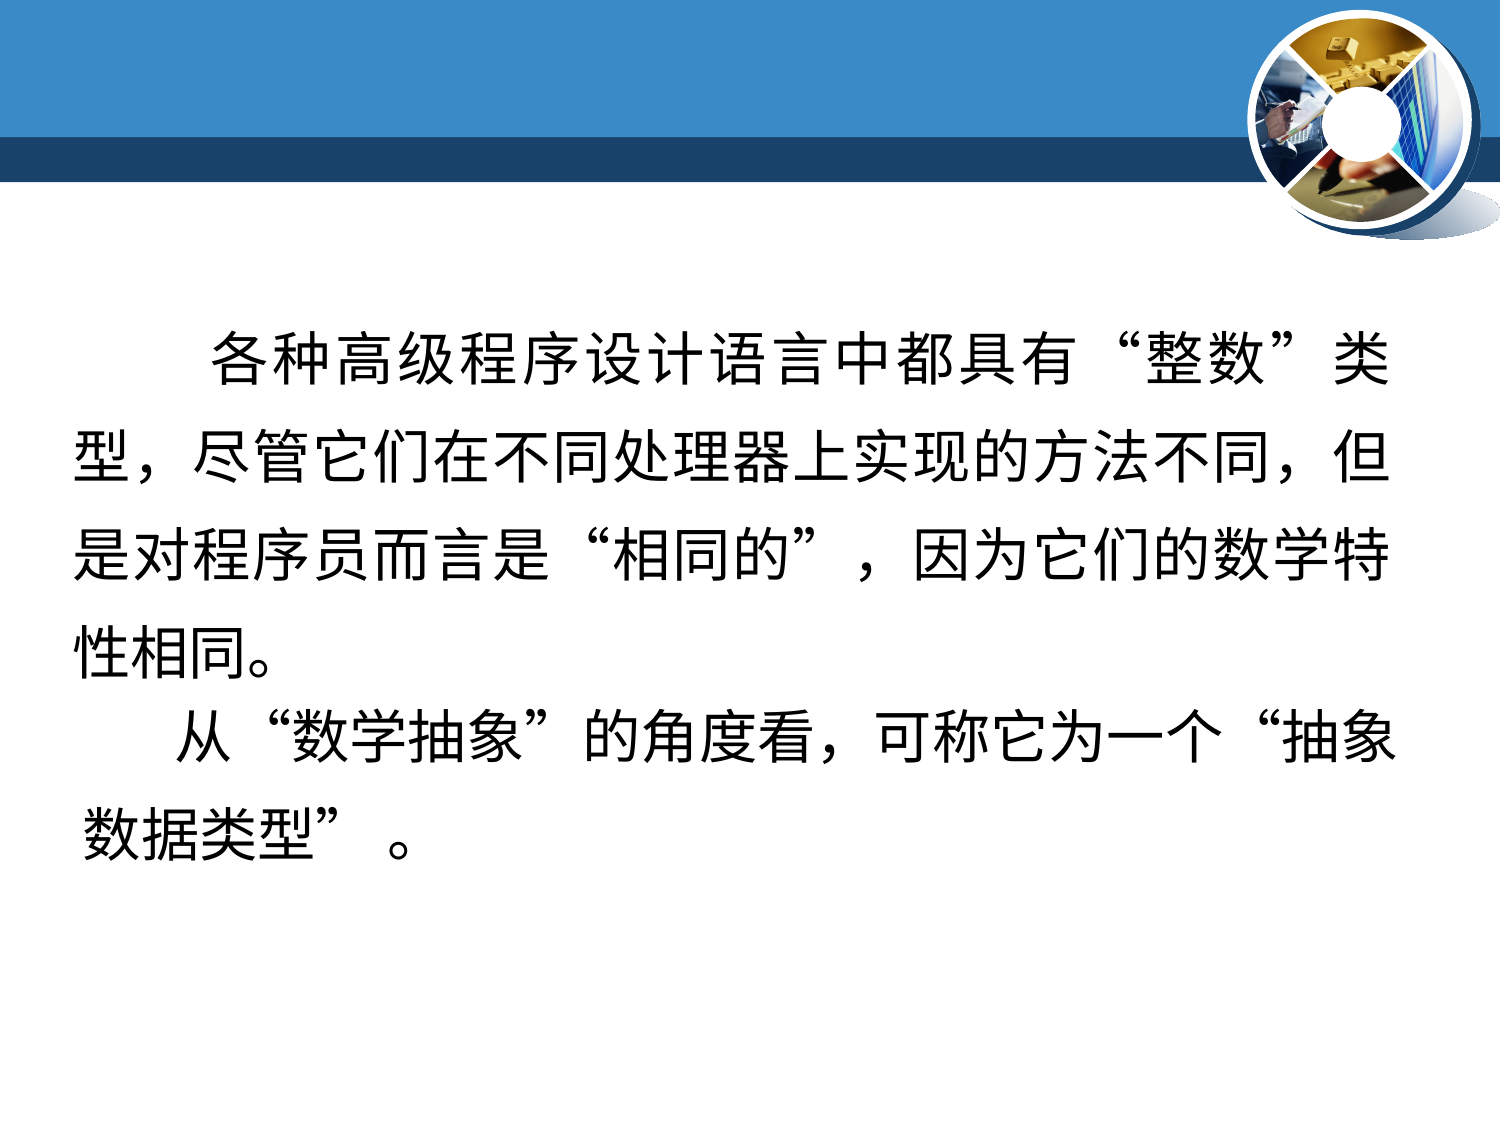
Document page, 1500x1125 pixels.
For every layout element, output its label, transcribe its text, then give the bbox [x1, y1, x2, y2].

picture [1386, 48, 1464, 191]
text_box 各种高级程序设计语言中都具有“整数”类型，尽管它们在不同处理器上实现的方法不同，但是对程序员而言是“相同的”，因为它们的数学特性相同。 [57, 286, 1406, 694]
picture [1289, 18, 1428, 94]
text_box 从“数学抽象”的角度看，可称它为一个“抽象数据类型” 。 [68, 664, 1446, 876]
picture [1255, 50, 1333, 188]
picture [1287, 149, 1430, 222]
